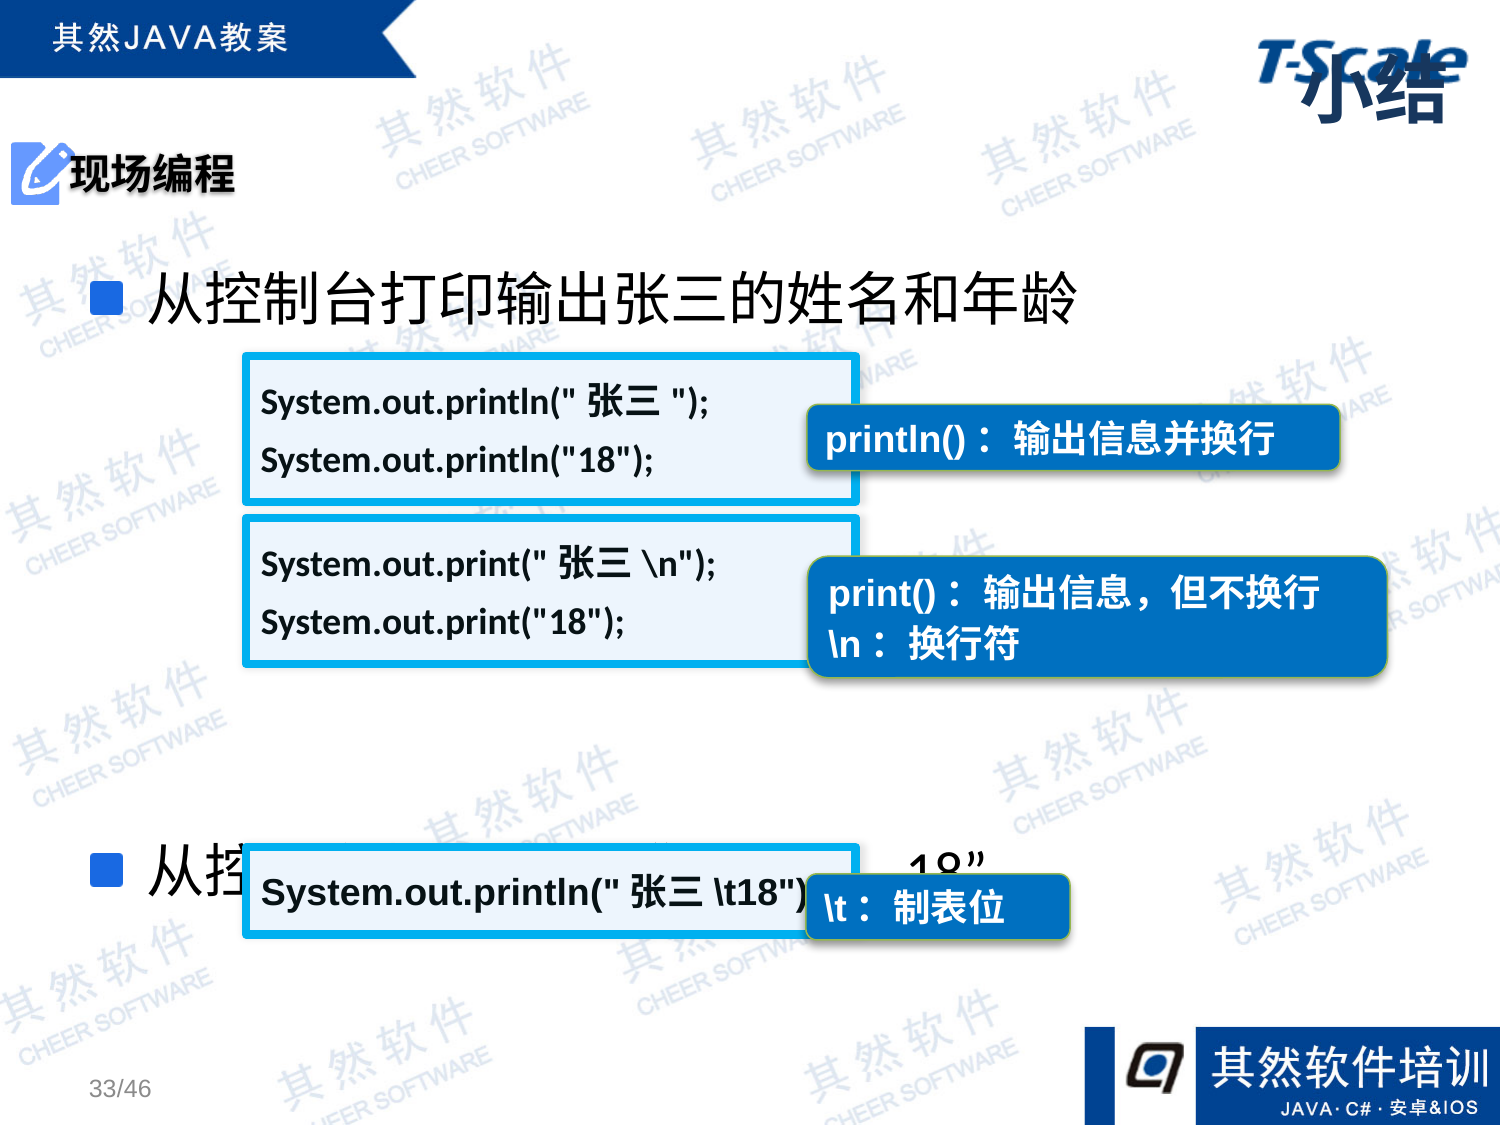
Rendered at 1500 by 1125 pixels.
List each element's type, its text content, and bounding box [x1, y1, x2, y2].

text_box System.out.println("张三"); System.out.println("18"); [245, 355, 856, 502]
picture [0, 0, 1500, 1125]
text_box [11, 140, 259, 207]
text_box System.out.print("张三\n"); System.out.print("18"); [246, 517, 856, 664]
slide_number 33/46 [0, 1057, 167, 1118]
text_box print()：输出信息，但不换行 \n：换行符 [807, 556, 1388, 678]
text_box println()：输出信息并换行 [806, 404, 1341, 471]
text_box 小结 [708, 35, 1465, 131]
text_box System.out.println("张三\t18"); [246, 847, 856, 935]
text_box \t：制表位 [805, 873, 1071, 940]
list 从控制台打印输出张三的姓名和年龄 从控制台打印输出“张三 18” [75, 262, 1425, 1005]
